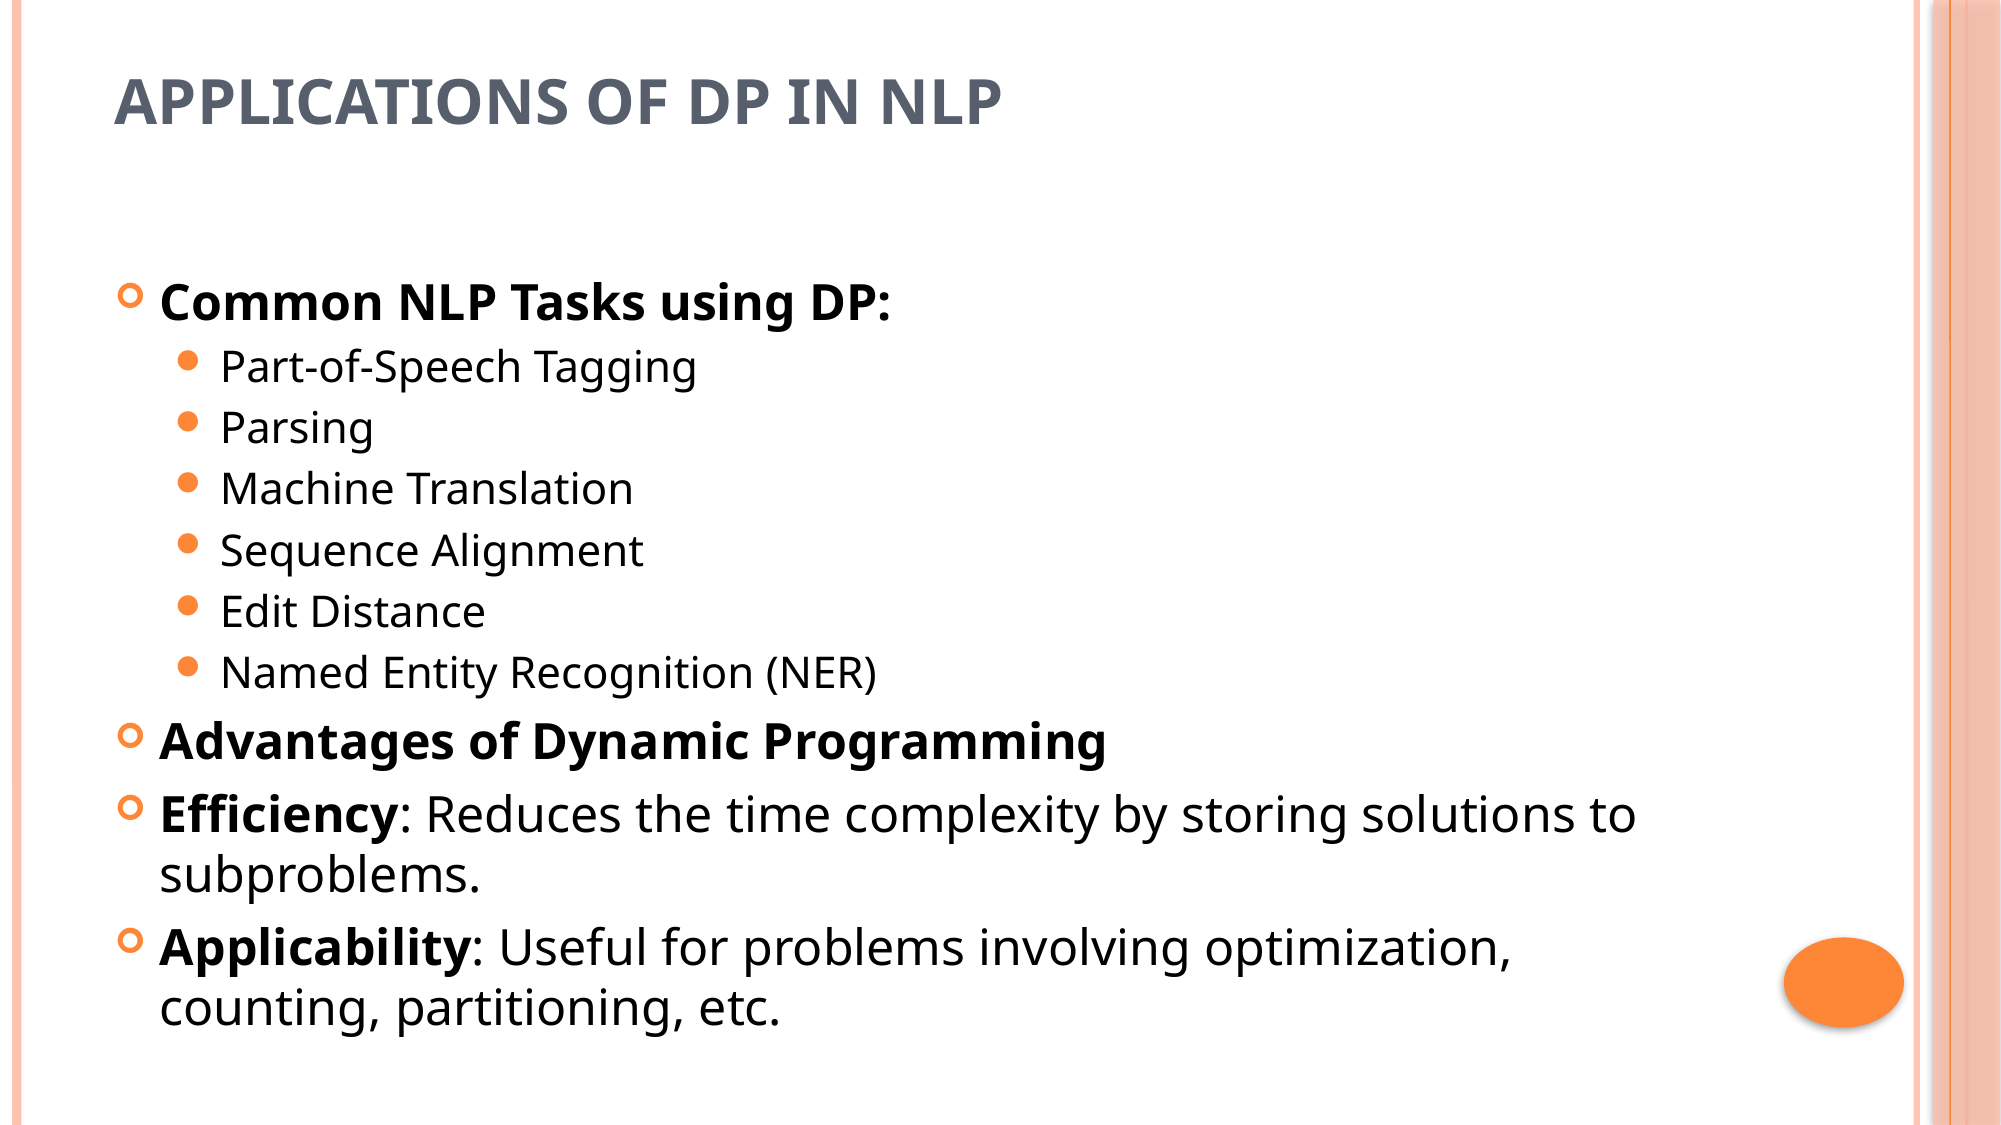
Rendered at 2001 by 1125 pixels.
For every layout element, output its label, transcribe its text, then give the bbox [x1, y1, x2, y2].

list Common NLP Tasks using DP: Part-of-Speech Tagging Parsing Machine Translation Sequence Alignment Edit Distance Named Entity Recognition (NER) Advantages of Dynamic Programming Efficiency: Reduces the time complexity by storing solutions to subproblems. Applicability: Useful for problems involving optimization, counting, partitioning, etc. [99, 262, 1734, 1062]
title Applications of DP in NLP [99, 45, 1734, 145]
